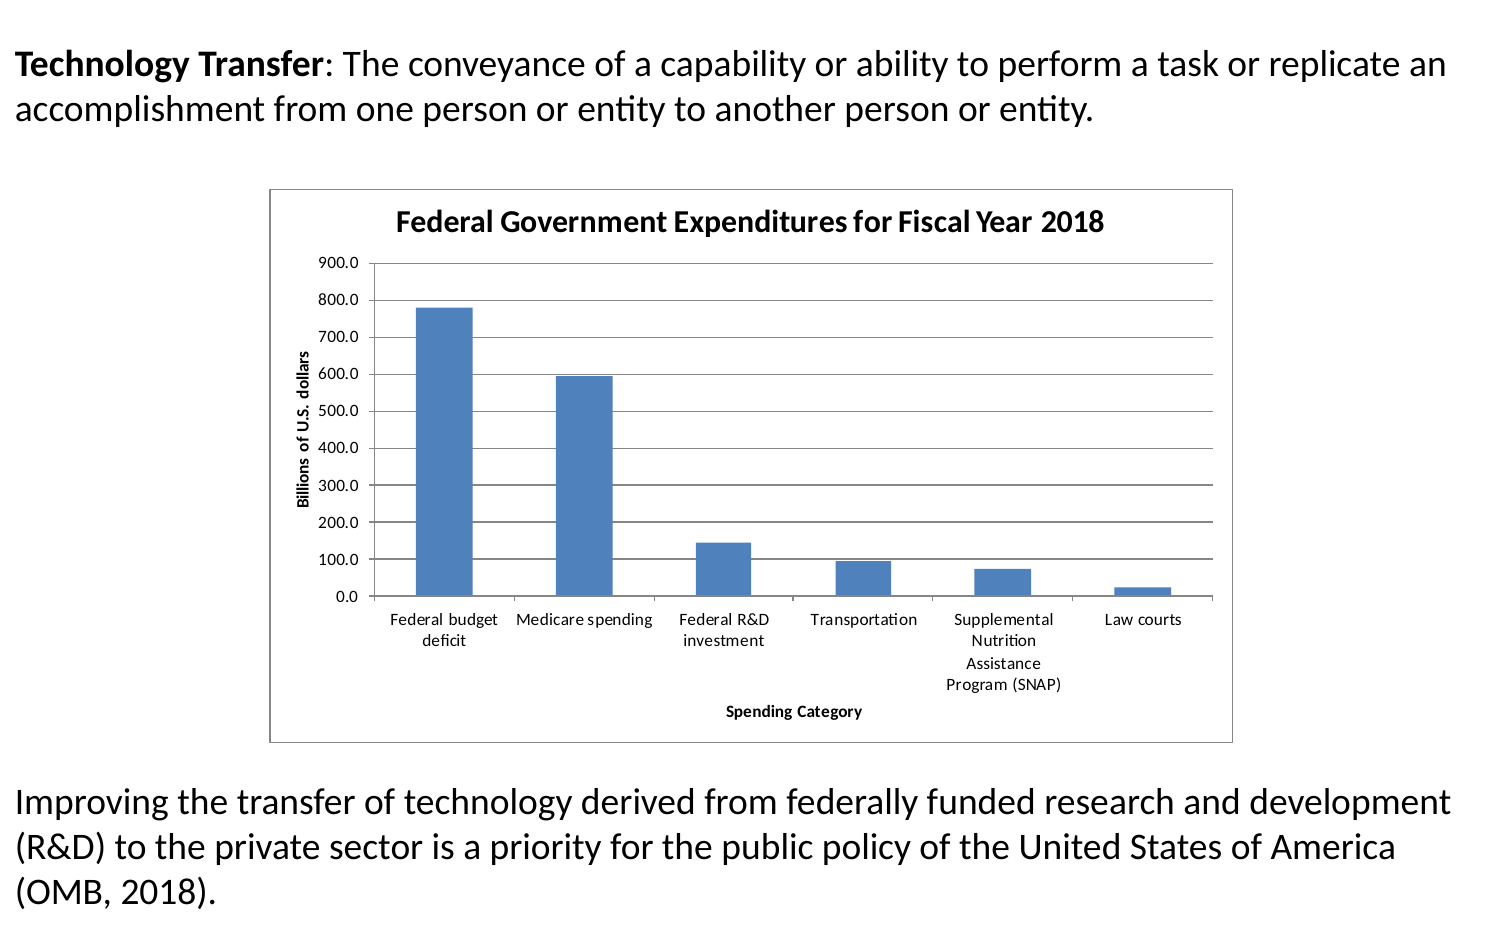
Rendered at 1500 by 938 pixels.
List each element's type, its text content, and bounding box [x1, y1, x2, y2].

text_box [262, 181, 1239, 749]
text_box Technology Transfer: The conveyance of a capability or ability to perform a task or replicate an accomplishment from one person or entity to another person or entity. [0, 31, 1500, 137]
text_box Improving the transfer of technology derived from federally funded research and development (R&D) to the private sector is a priority for the public policy of the United States of America (OMB, 2018). [0, 769, 1500, 920]
